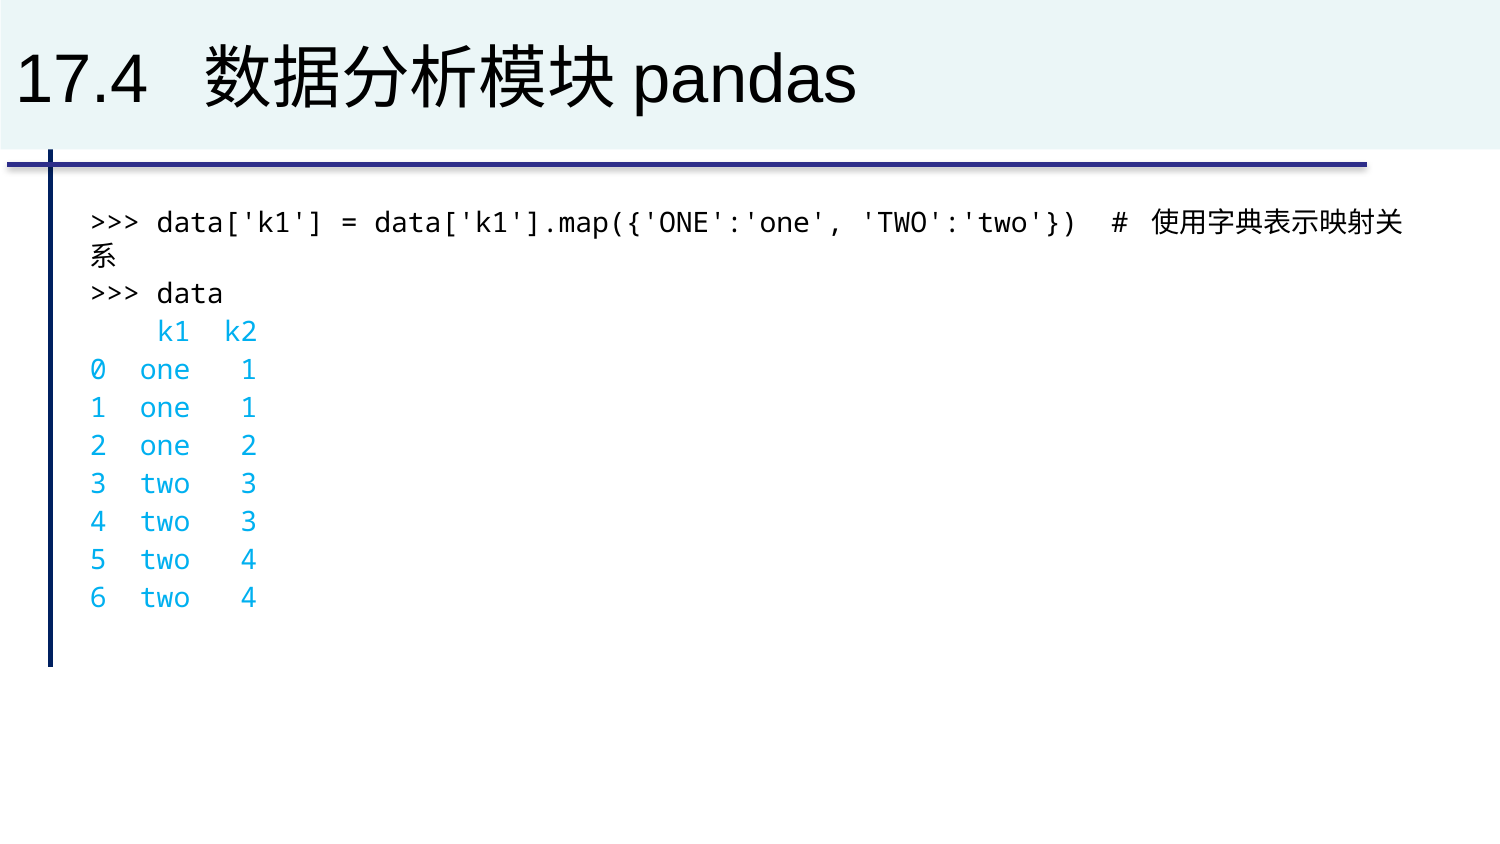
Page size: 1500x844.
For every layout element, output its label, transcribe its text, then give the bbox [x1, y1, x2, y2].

list >>> data['k1'] = data['k1'].map({'ONE':'one', 'TWO':'two'}) # 使用字典表示映射关系 >>> data k1 k2 0 one 1 1 one 1 2 one 2 3 two 3 4 two 3 5 two 4 6 two 4 [74, 196, 1426, 755]
title 17.4 数据分析模块pandas [0, 0, 1500, 150]
